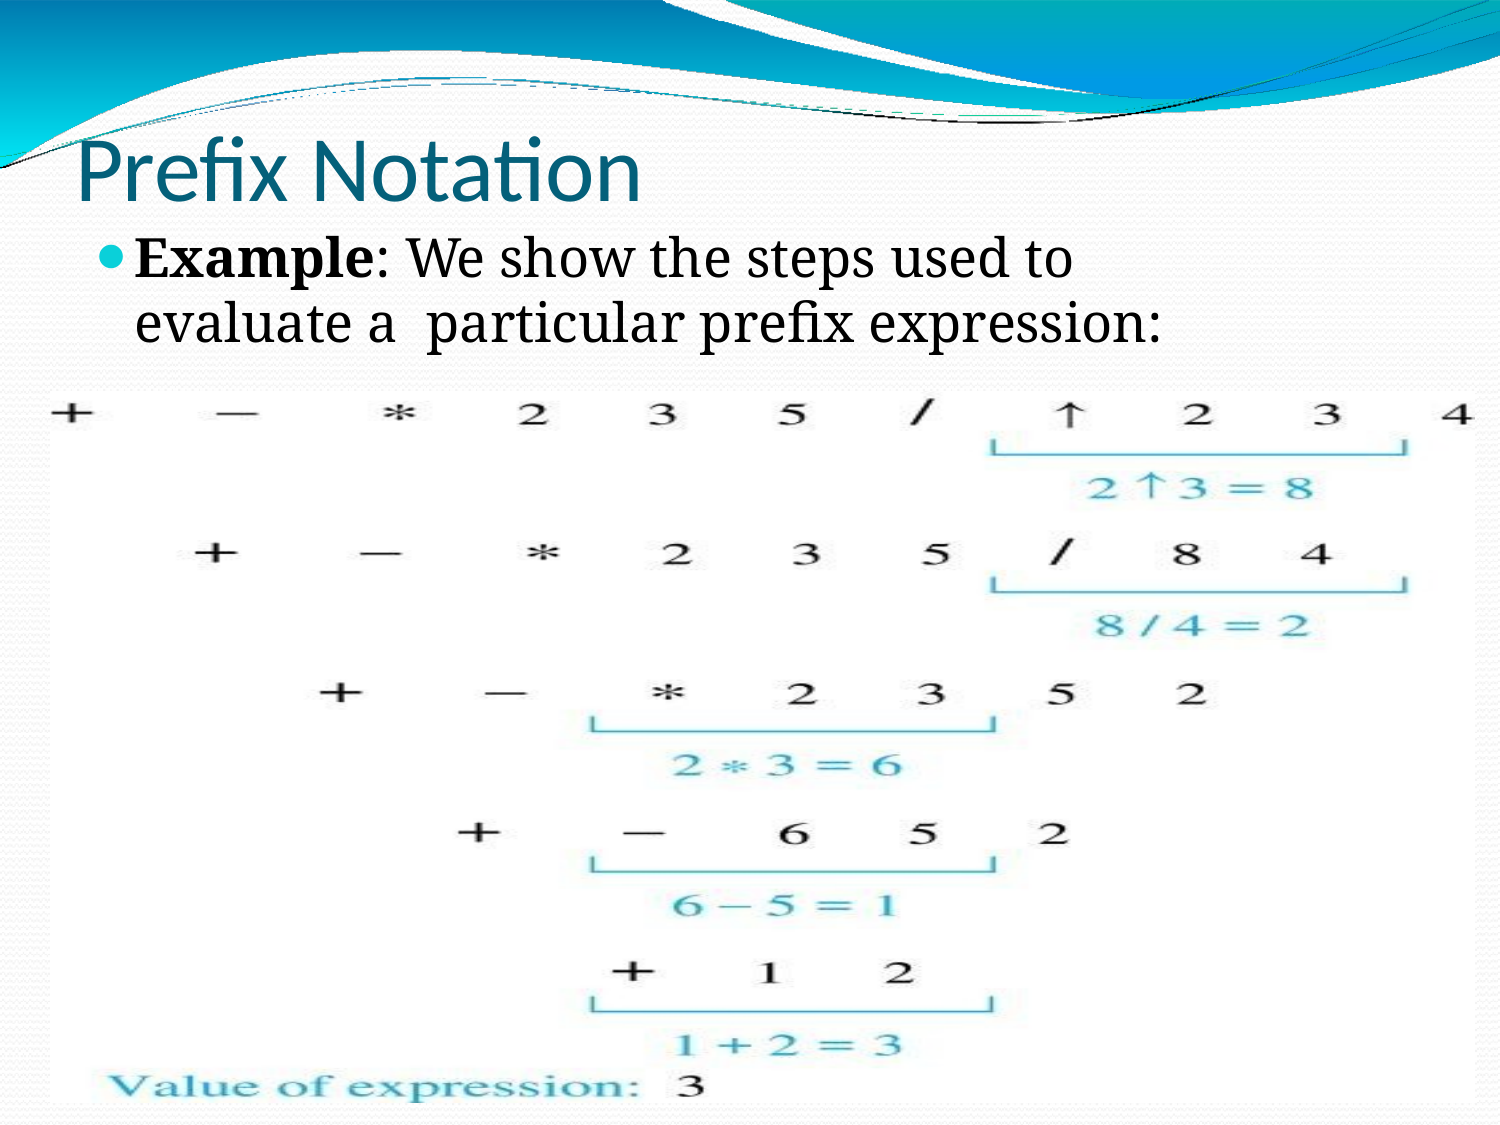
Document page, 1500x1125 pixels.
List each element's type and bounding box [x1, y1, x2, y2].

picture [49, 391, 1476, 1103]
text_box [0, 0, 1500, 1125]
